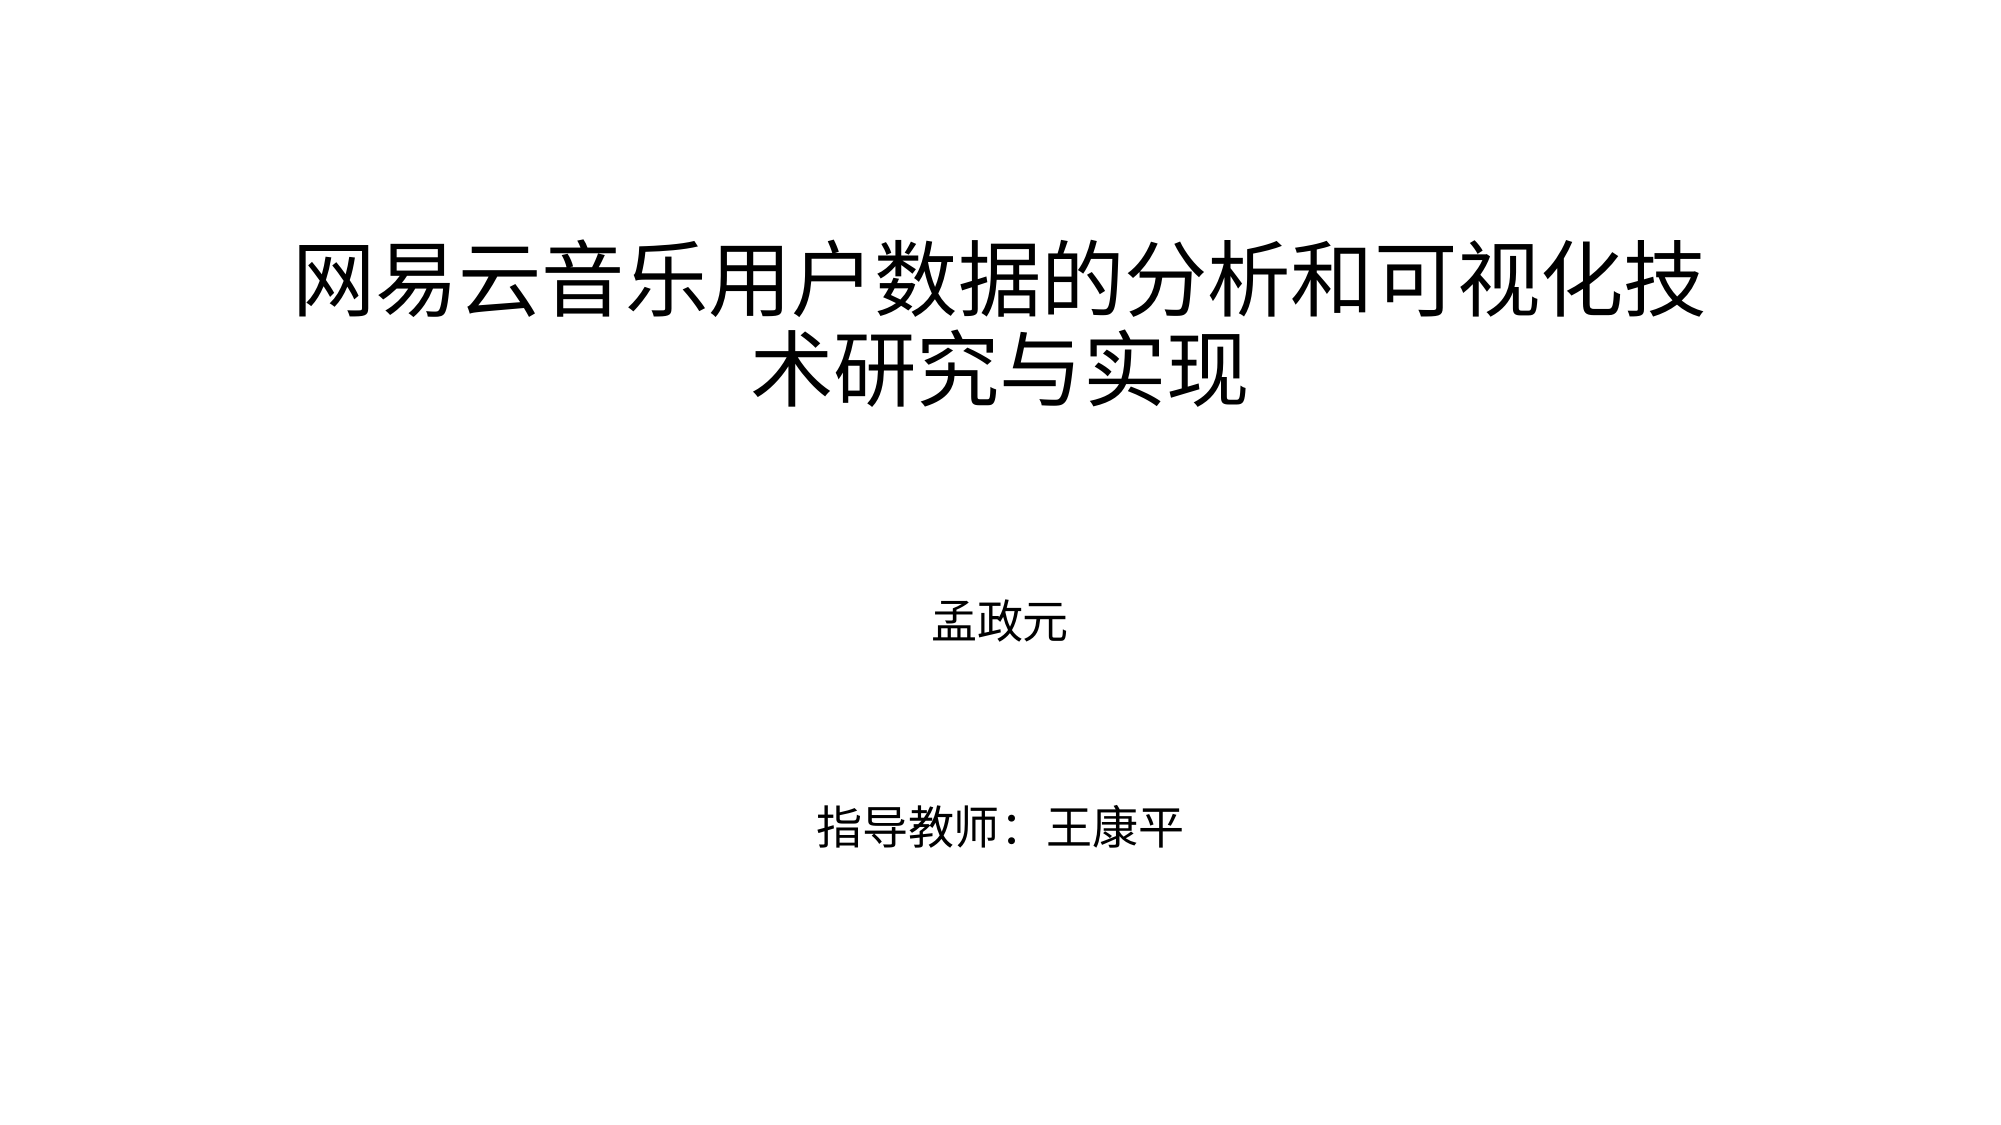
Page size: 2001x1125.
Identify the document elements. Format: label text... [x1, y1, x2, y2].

title 网易云音乐用户数据的分析和可视化技术研究与实现 [249, 184, 1750, 576]
subtitle 孟政元 指导教师：王康平 [249, 590, 1750, 863]
